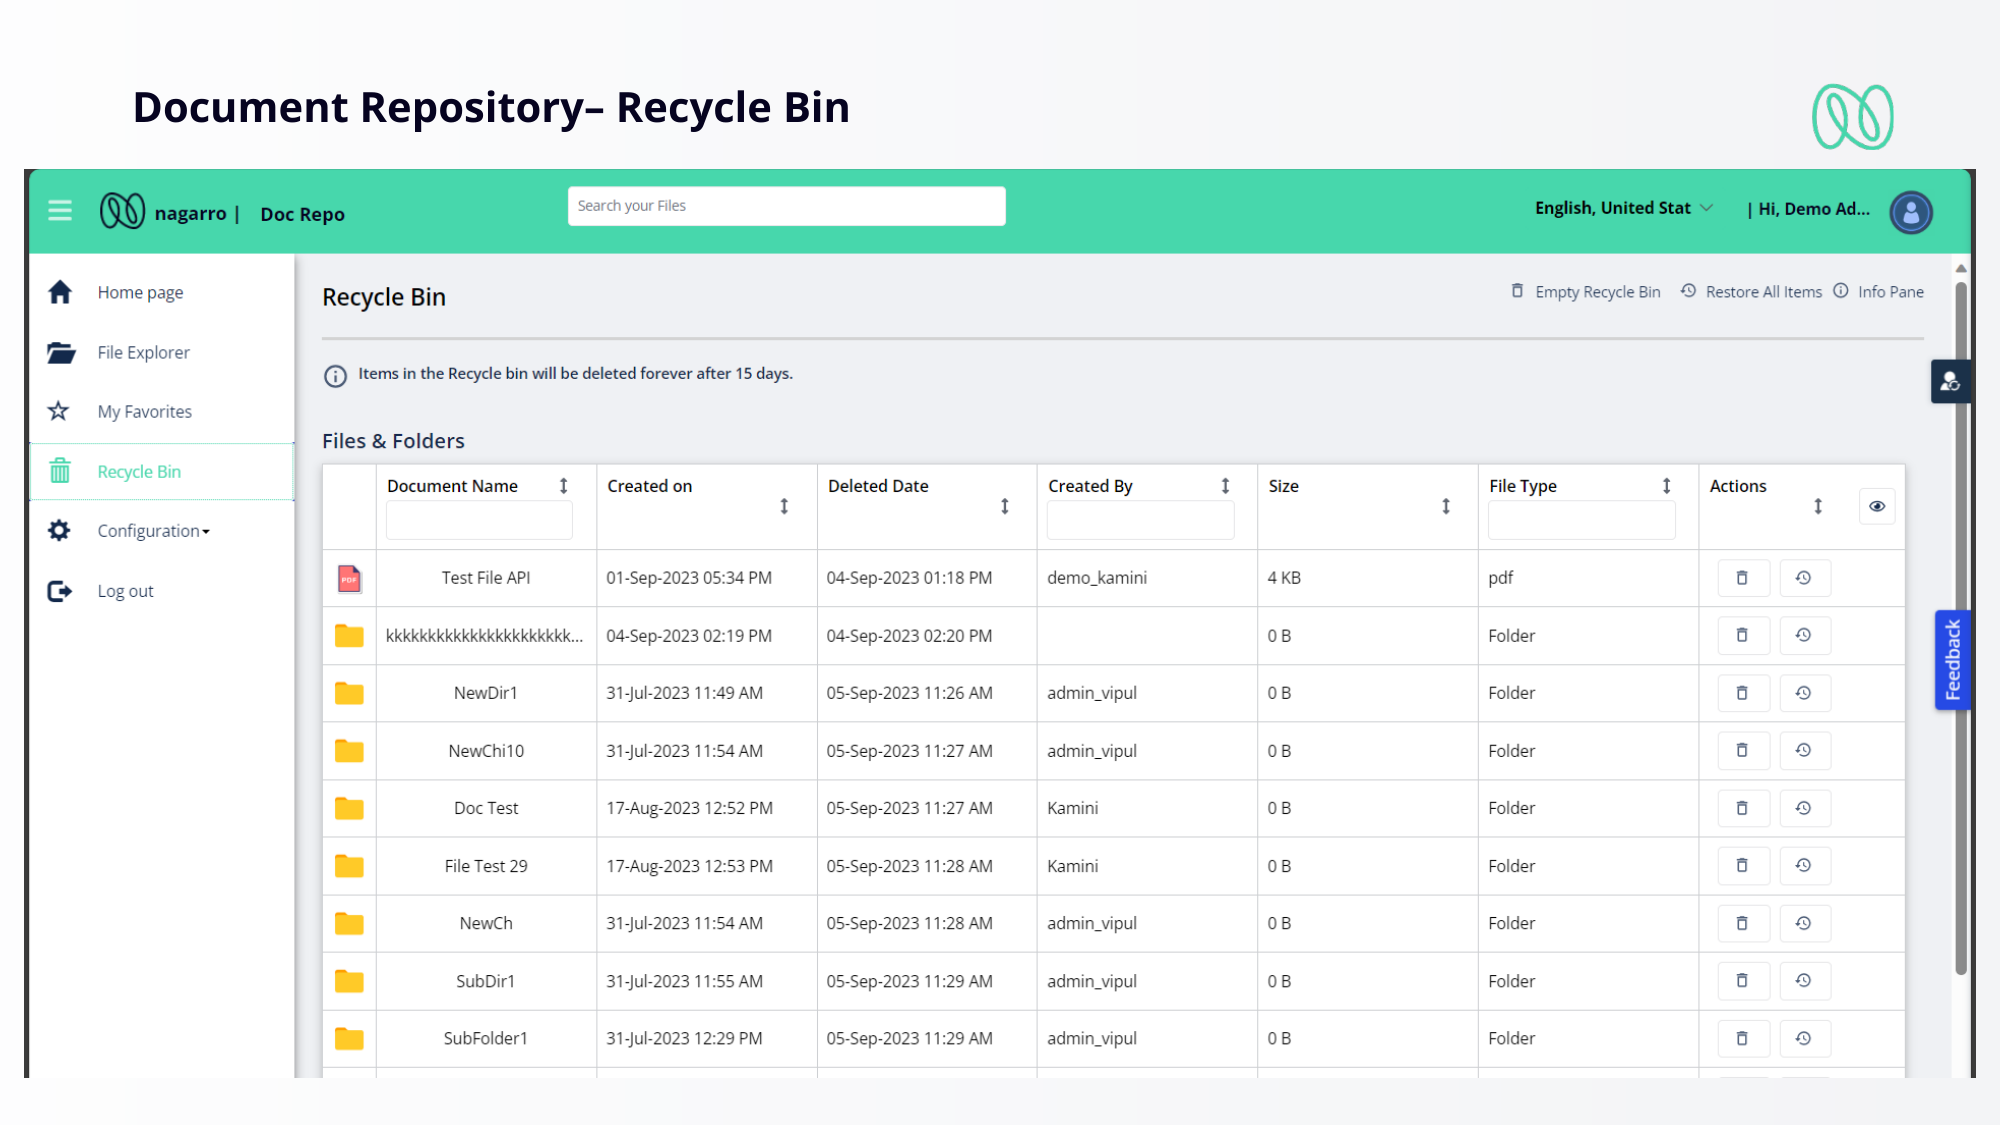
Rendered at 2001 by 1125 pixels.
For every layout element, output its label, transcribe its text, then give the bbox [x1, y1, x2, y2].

picture [24, 169, 1976, 1078]
text_box Document Repository– Recycle Bin [116, 78, 1803, 149]
picture [1803, 84, 1893, 150]
